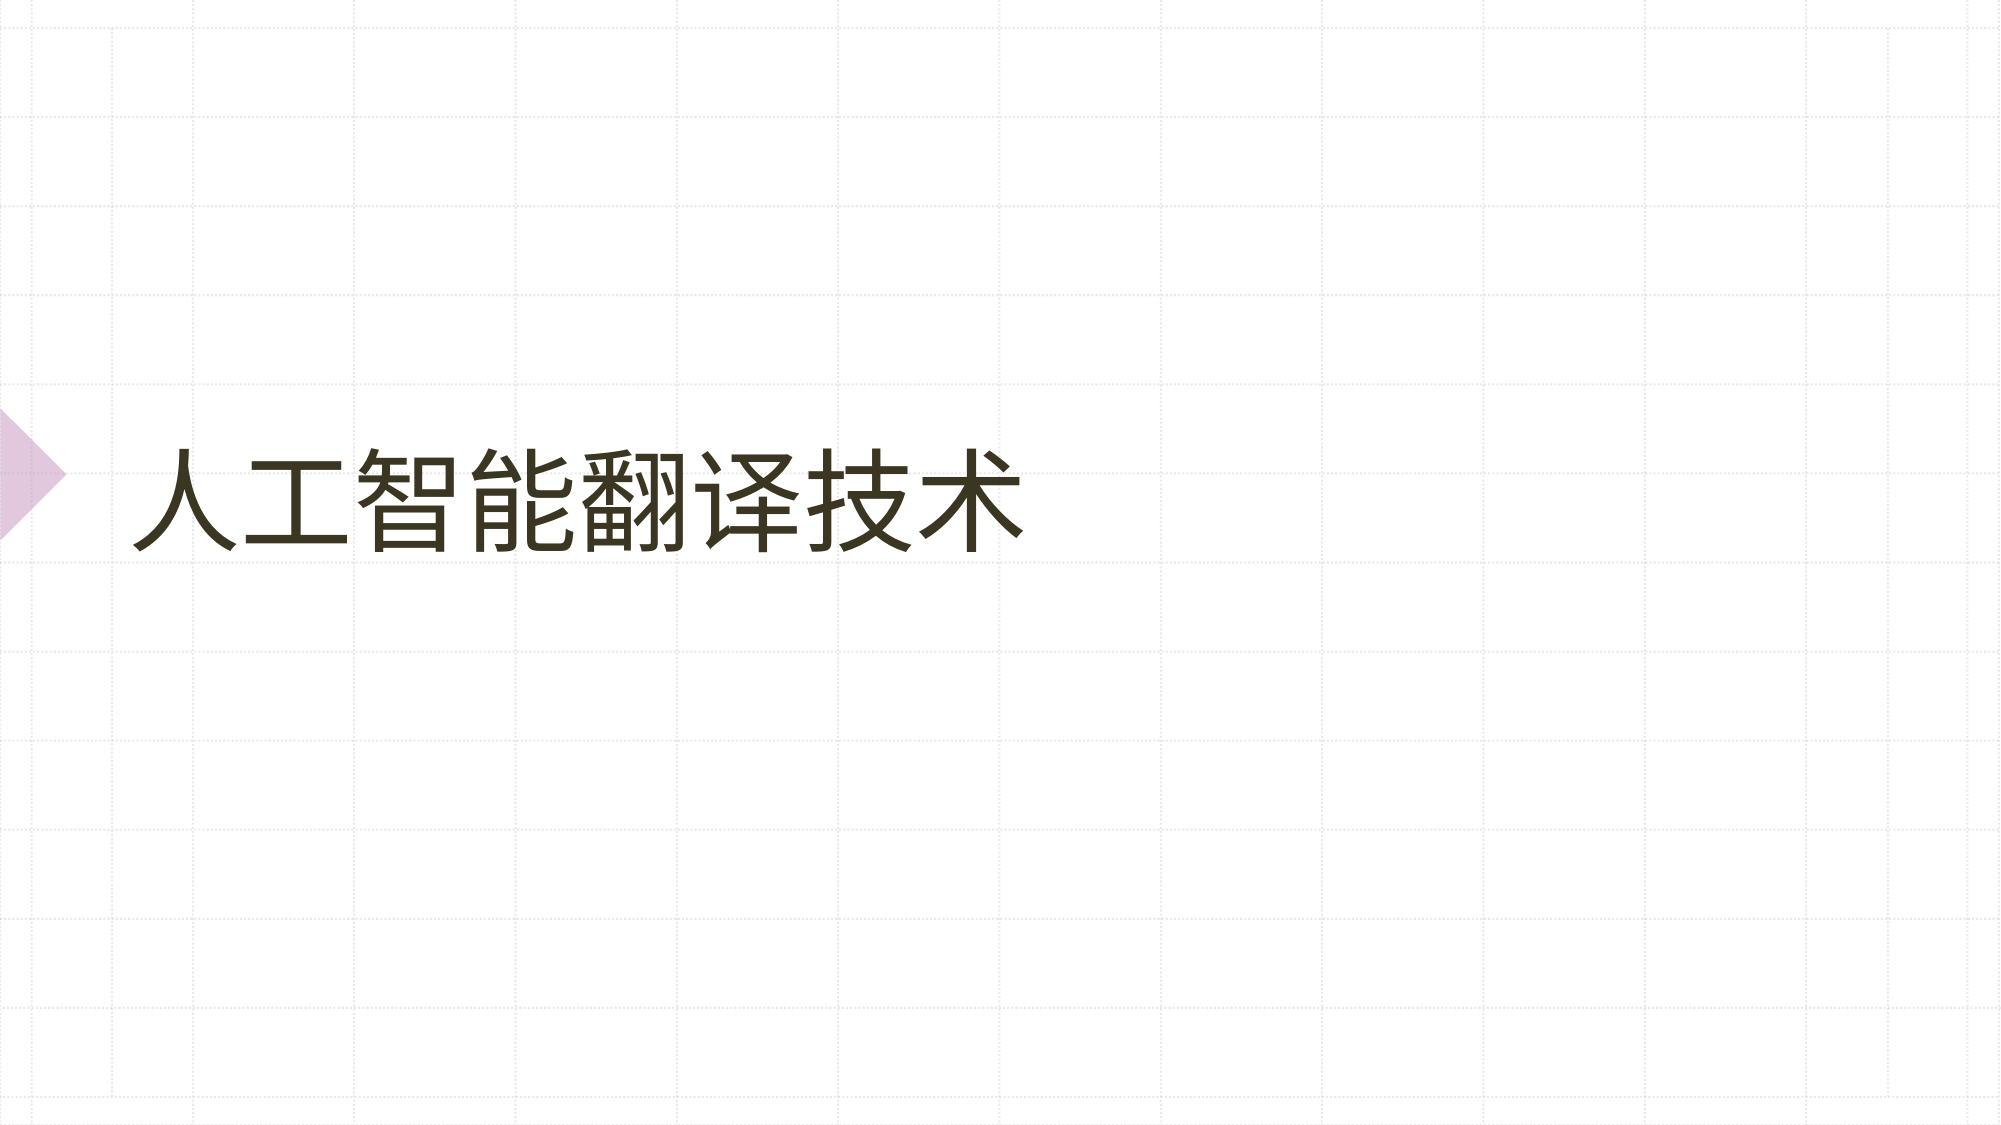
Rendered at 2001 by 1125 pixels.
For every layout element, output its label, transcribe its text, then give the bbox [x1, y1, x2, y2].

title 人工智能翻译技术 [113, 117, 1806, 575]
